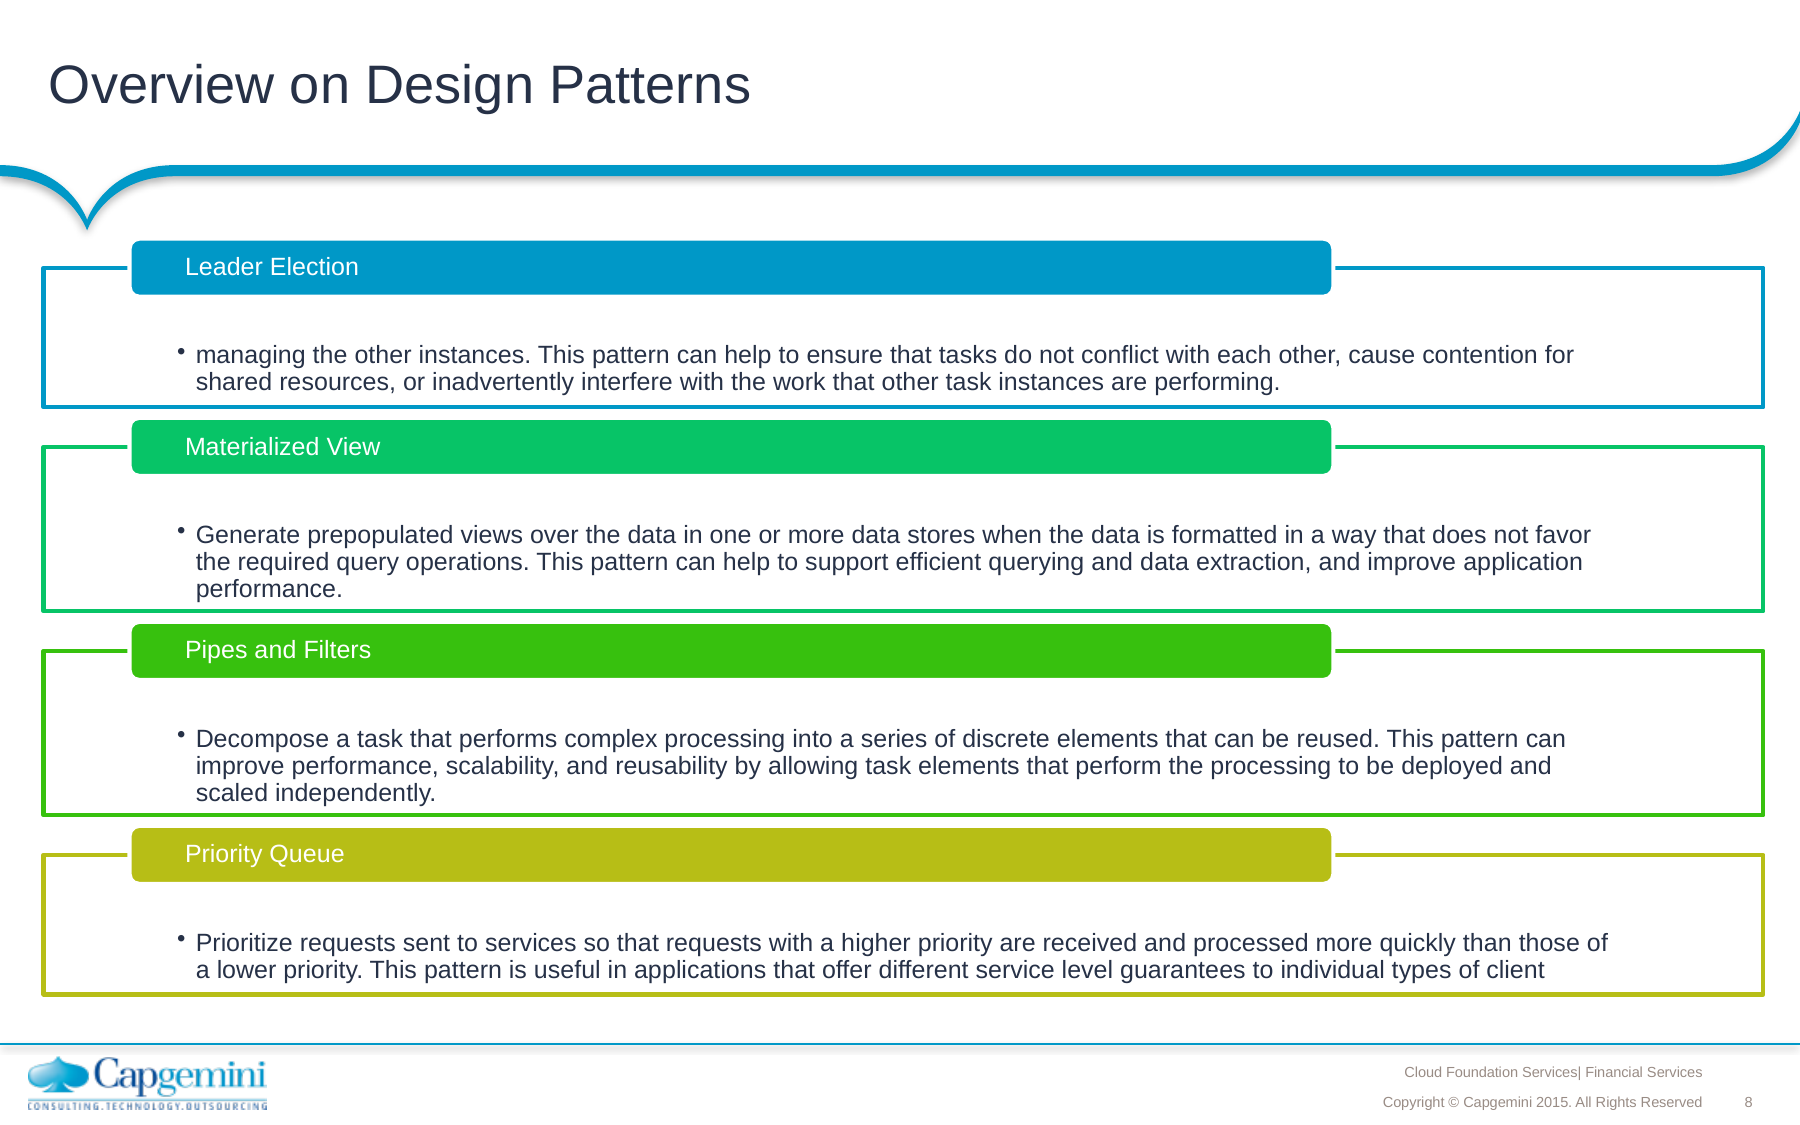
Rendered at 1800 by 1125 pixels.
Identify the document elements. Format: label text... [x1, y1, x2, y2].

title Overview on Design Patterns [0, 0, 1800, 165]
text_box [43, 228, 1764, 1005]
picture [28, 1056, 267, 1110]
